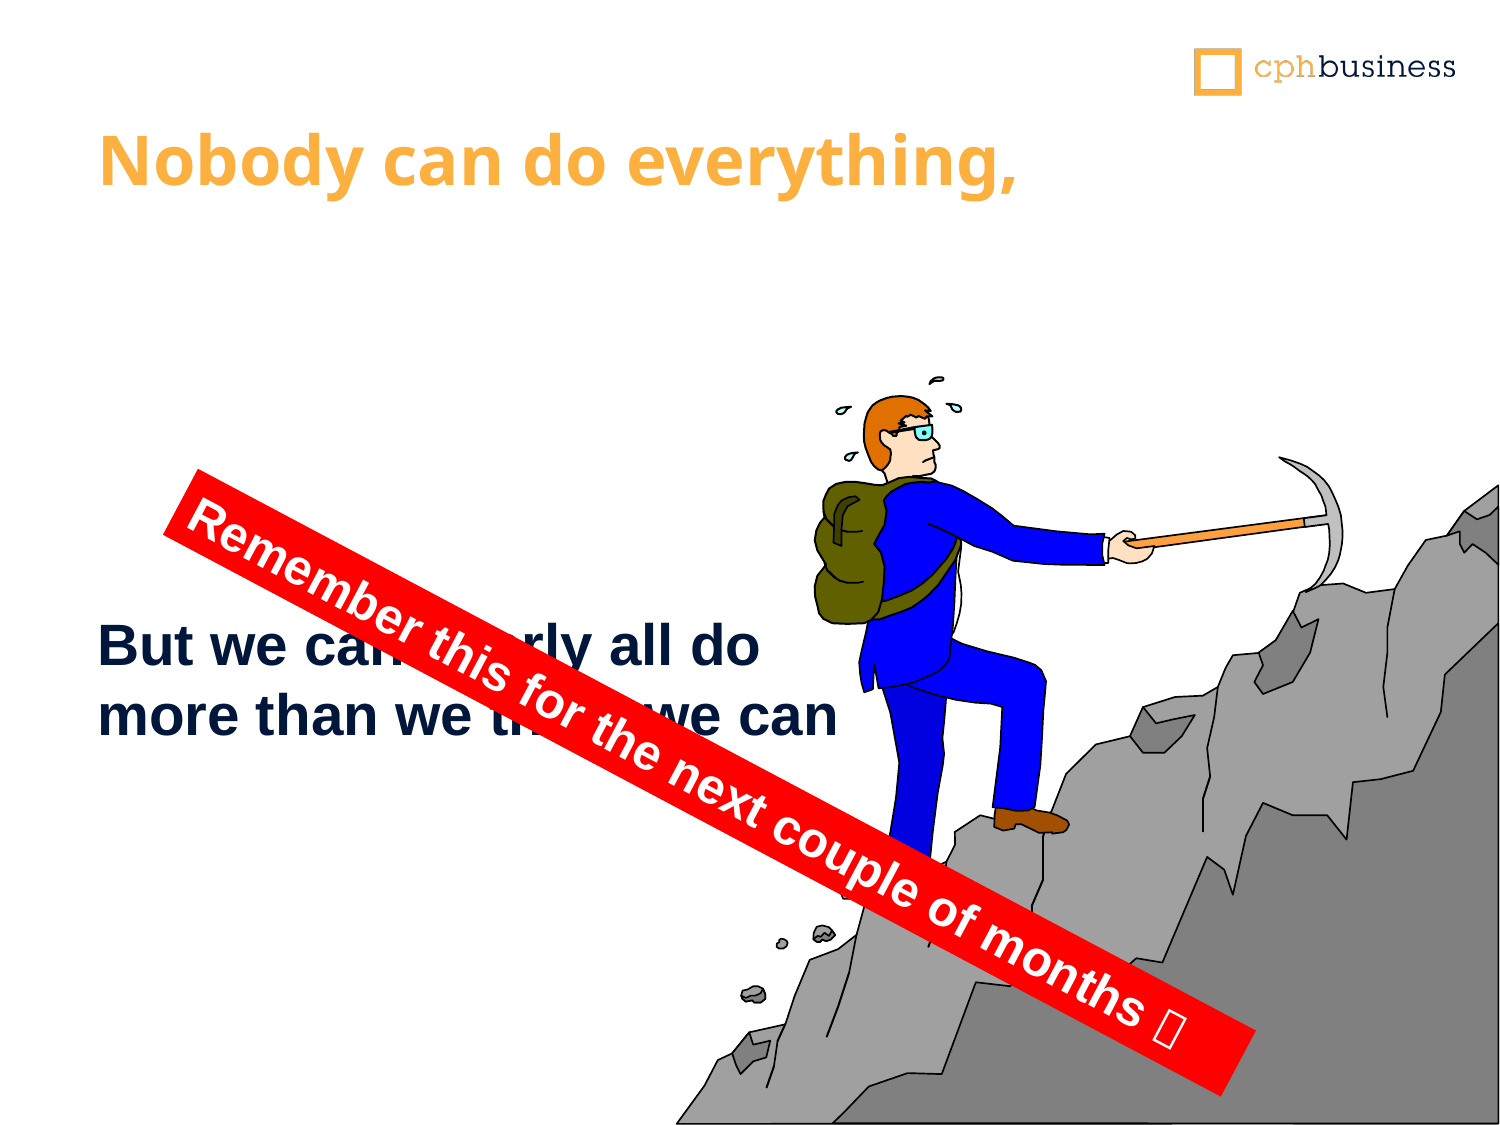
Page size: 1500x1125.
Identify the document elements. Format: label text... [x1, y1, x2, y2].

list Nobody can do everything, [83, 109, 1411, 298]
list But we can nearly all do more than we think we can [83, 600, 669, 967]
text_box [125, 298, 1075, 448]
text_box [674, 374, 1500, 1125]
text_box Remember this for the next couple of months  [162, 468, 669, 804]
picture [1147, 1, 1500, 143]
